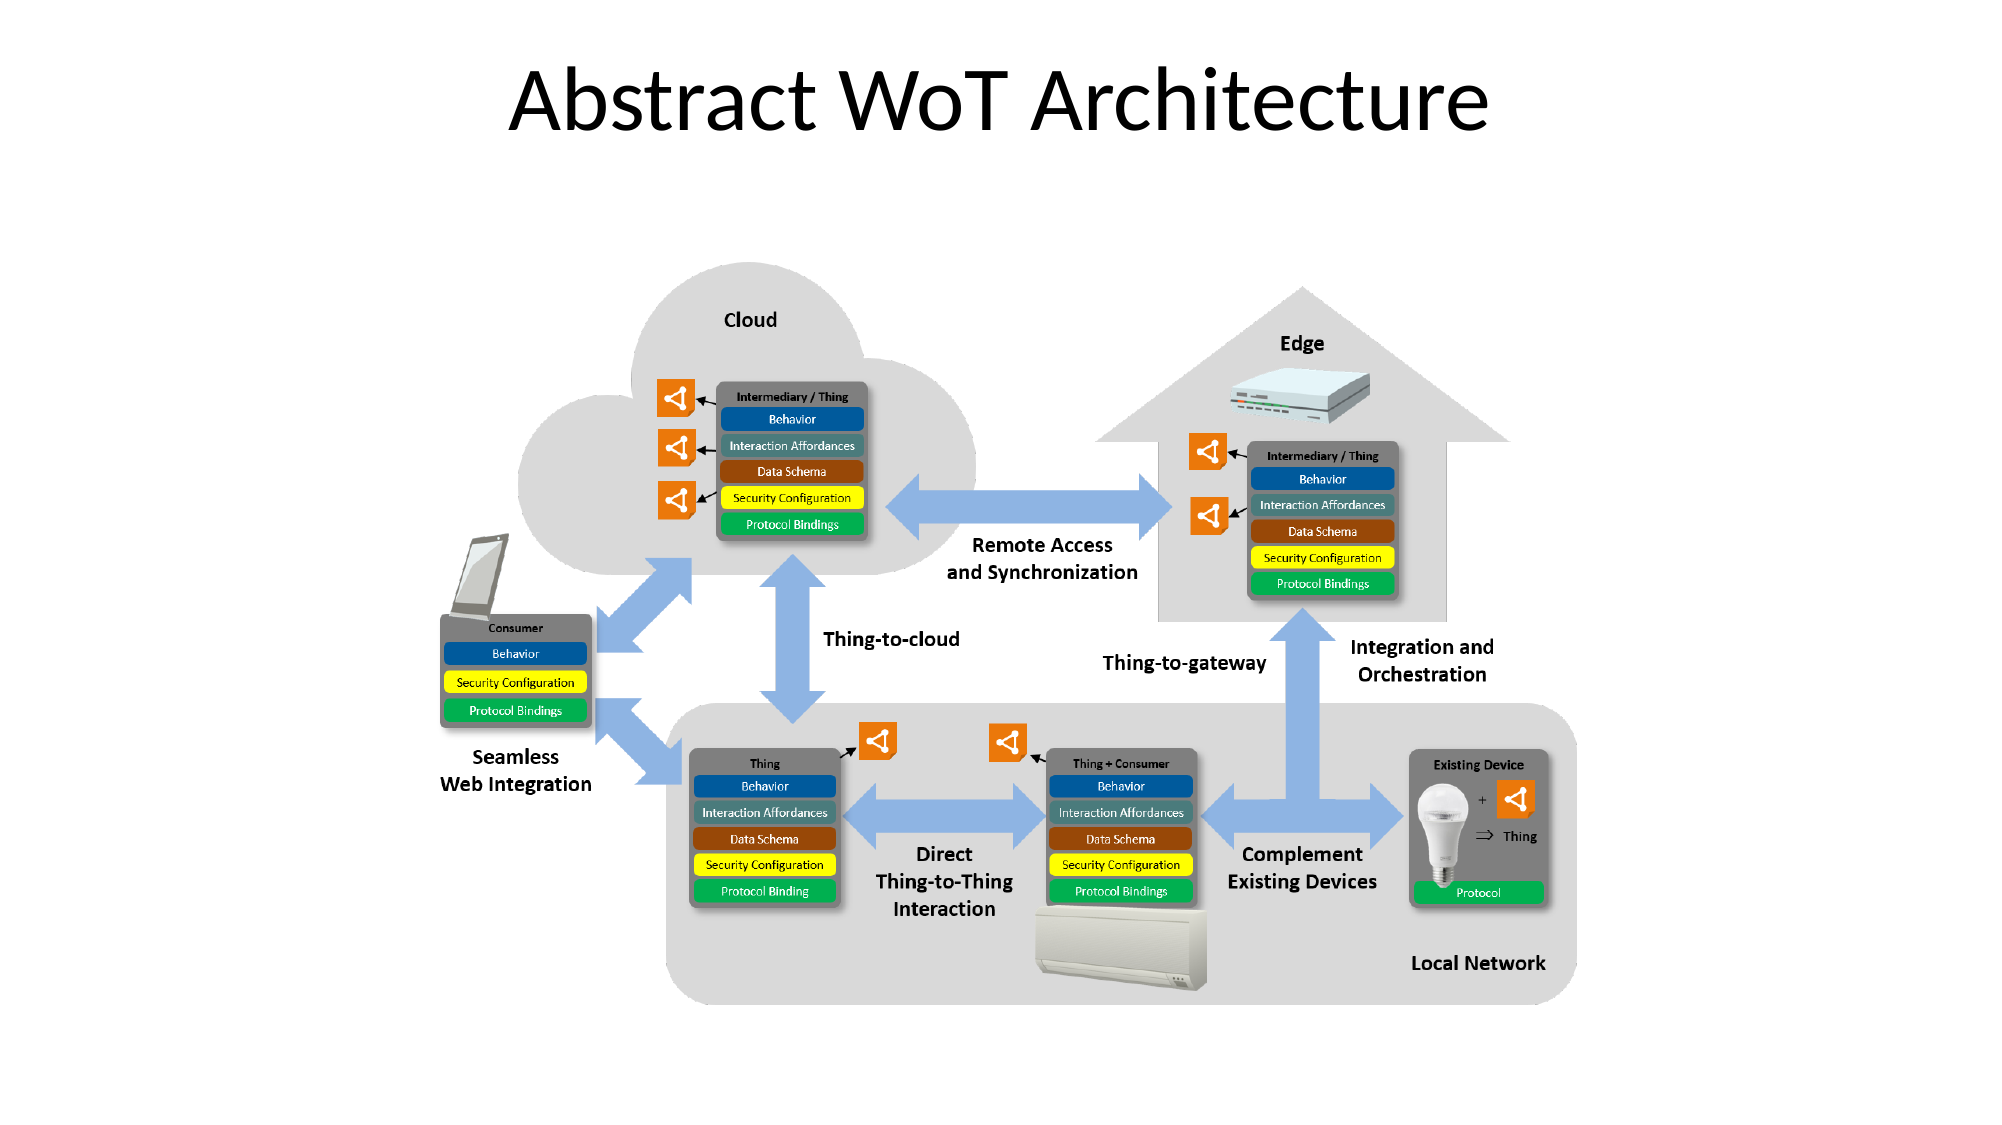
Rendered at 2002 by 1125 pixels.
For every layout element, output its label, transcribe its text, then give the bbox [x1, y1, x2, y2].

title Abstract WoT Architecture [0, 0, 2001, 188]
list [99, 262, 1902, 1006]
